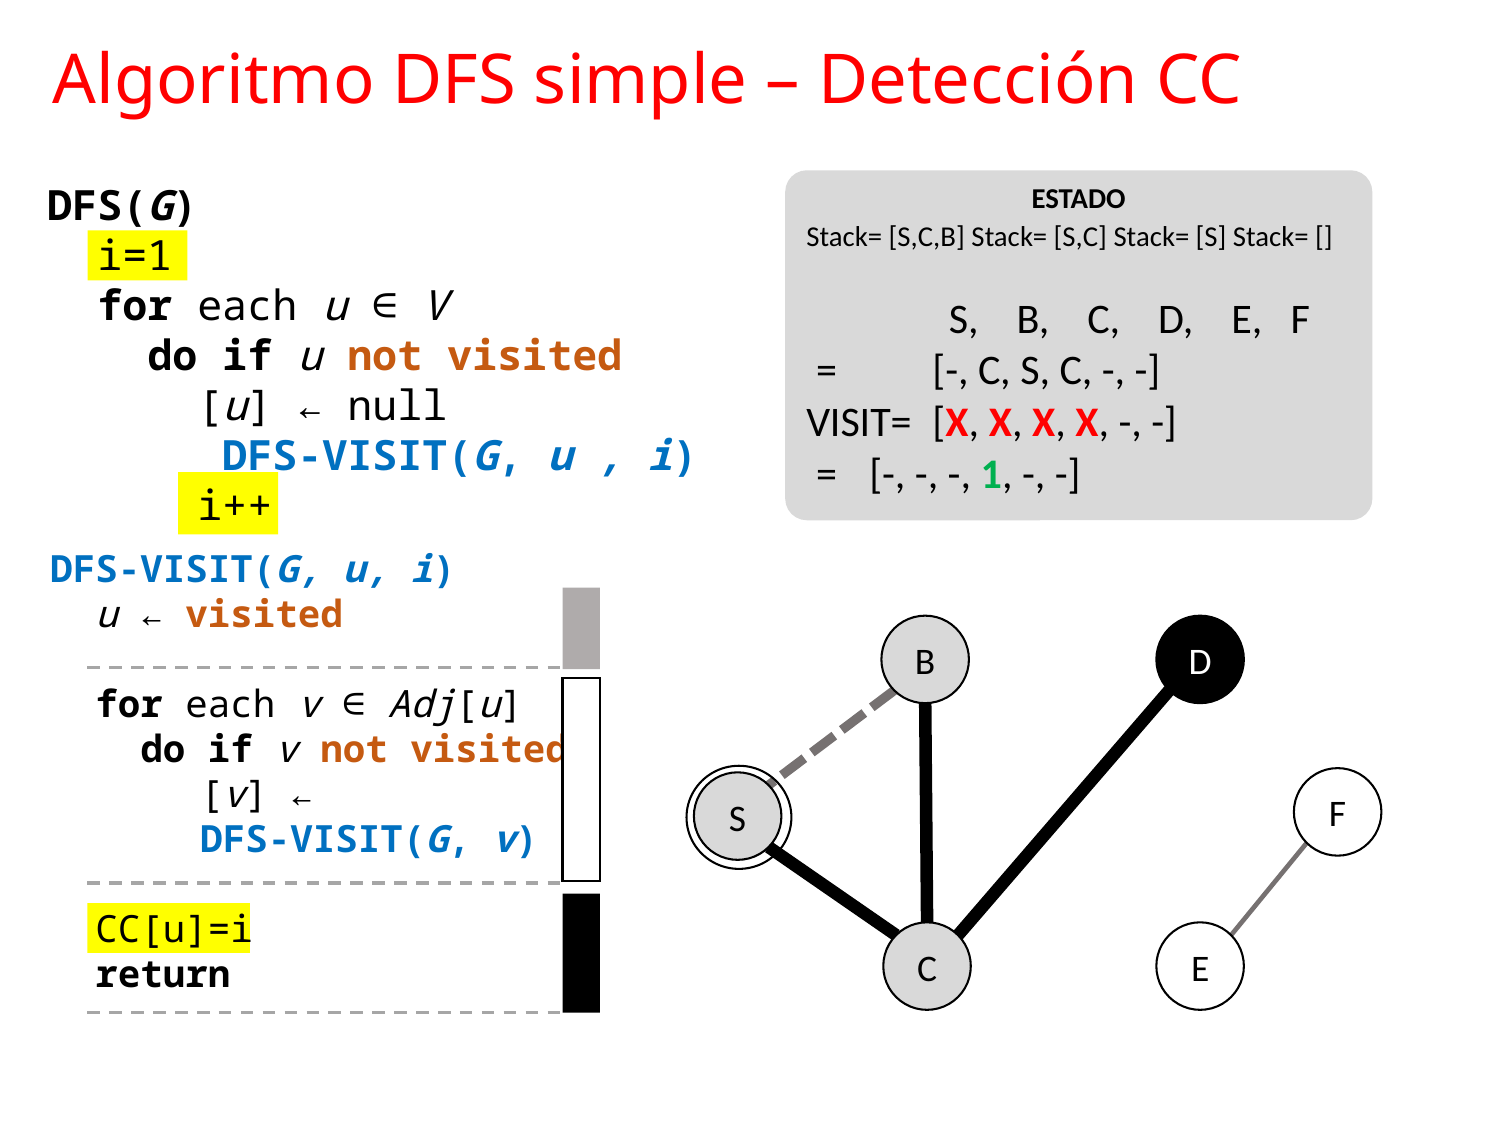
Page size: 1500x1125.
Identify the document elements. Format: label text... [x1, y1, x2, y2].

text_box E [1155, 921, 1245, 1011]
text_box D [1155, 614, 1245, 705]
text_box [561, 677, 601, 882]
title Algoritmo DFS simple – Detección CC [37, 24, 1463, 138]
text_box [86, 902, 251, 954]
text_box B [880, 614, 970, 705]
text_box [685, 764, 793, 870]
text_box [957, 690, 1170, 936]
text_box C [882, 921, 972, 1011]
text_box F [1292, 767, 1383, 857]
text_box [561, 893, 601, 1014]
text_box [1231, 842, 1307, 936]
text_box [561, 587, 601, 670]
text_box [768, 690, 895, 786]
text_box [86, 229, 188, 281]
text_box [768, 846, 897, 936]
text_box [177, 471, 279, 535]
